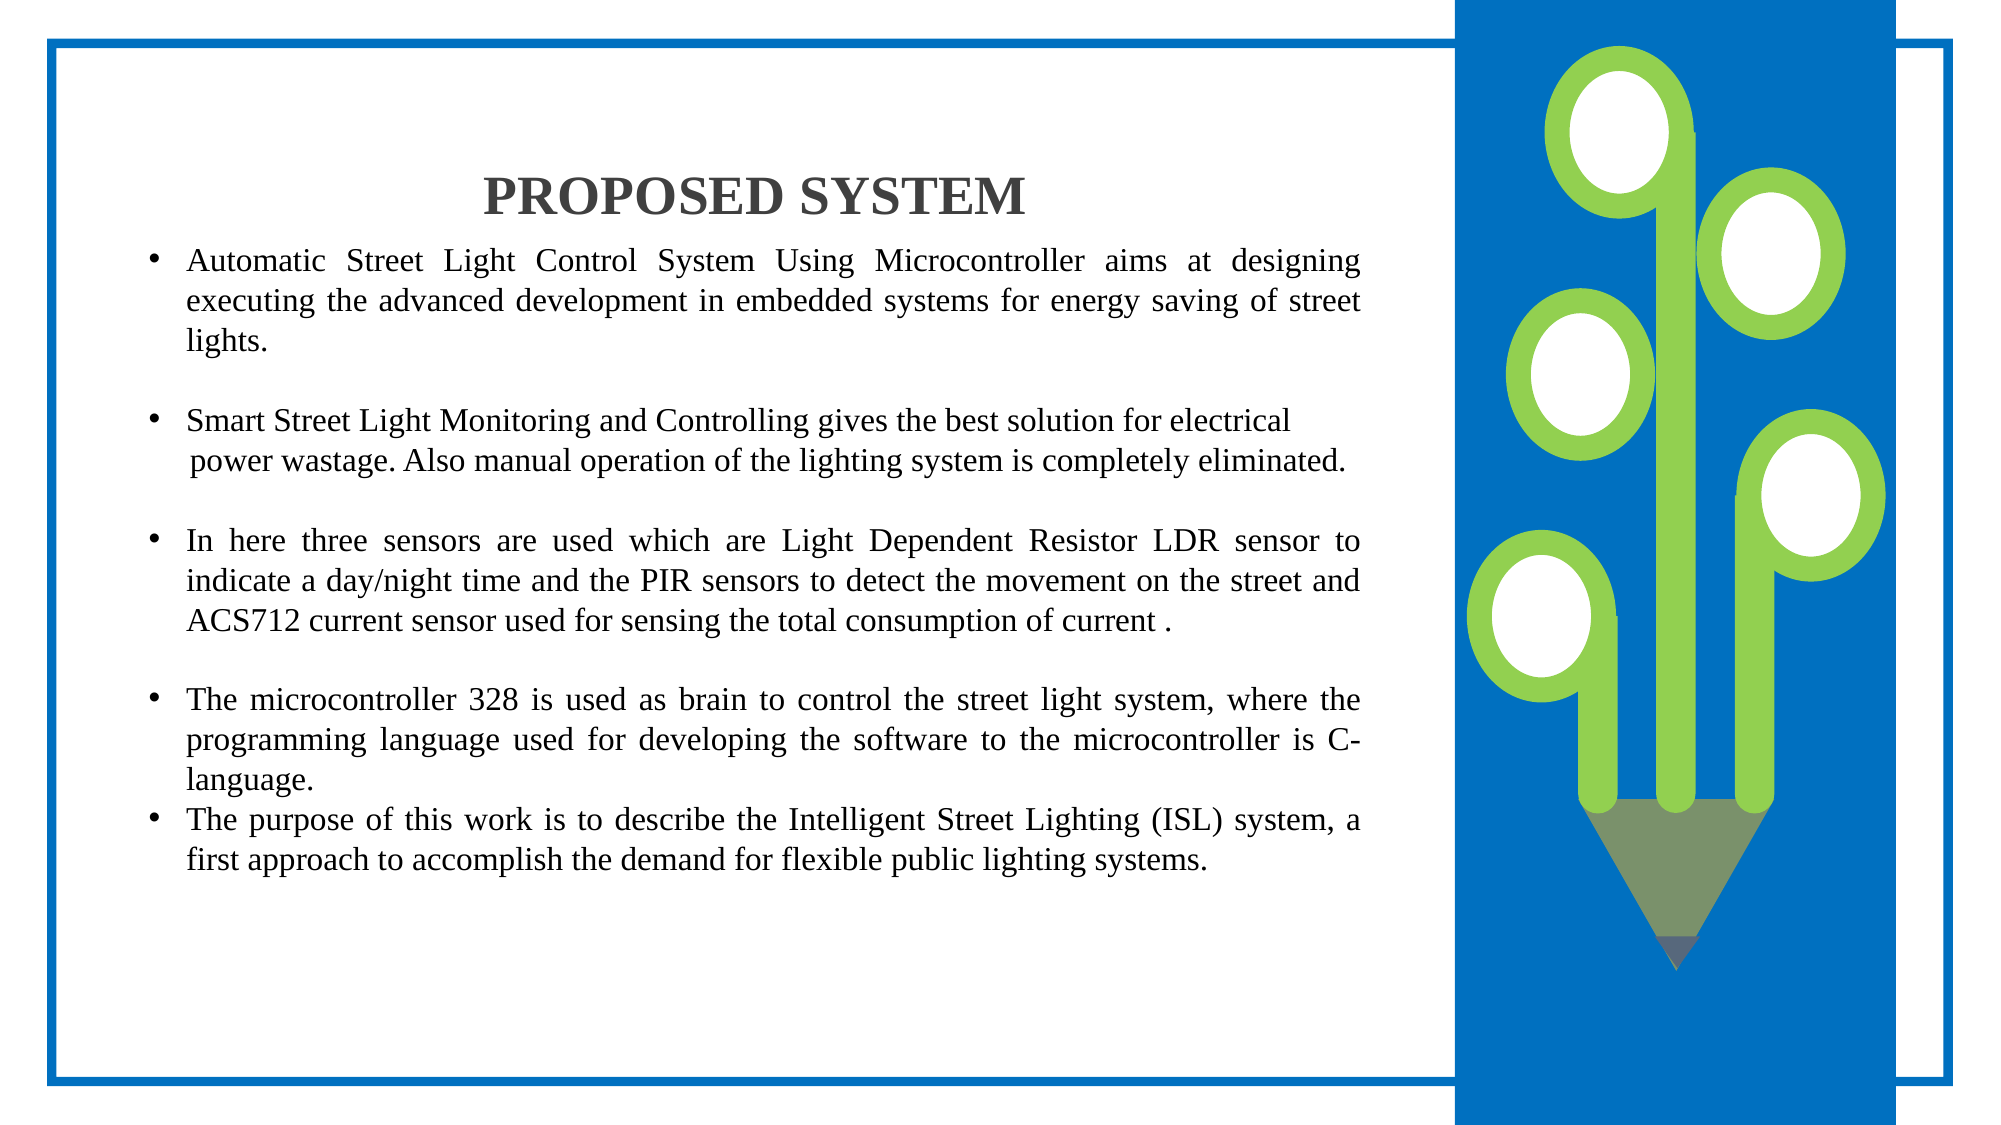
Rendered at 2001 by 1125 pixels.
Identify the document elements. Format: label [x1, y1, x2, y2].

text_box [46, 38, 1454, 1087]
text_box [1897, 38, 1954, 1087]
text_box [1479, 58, 1874, 971]
text_box [1454, 0, 1897, 1125]
text_box [133, 151, 1378, 893]
